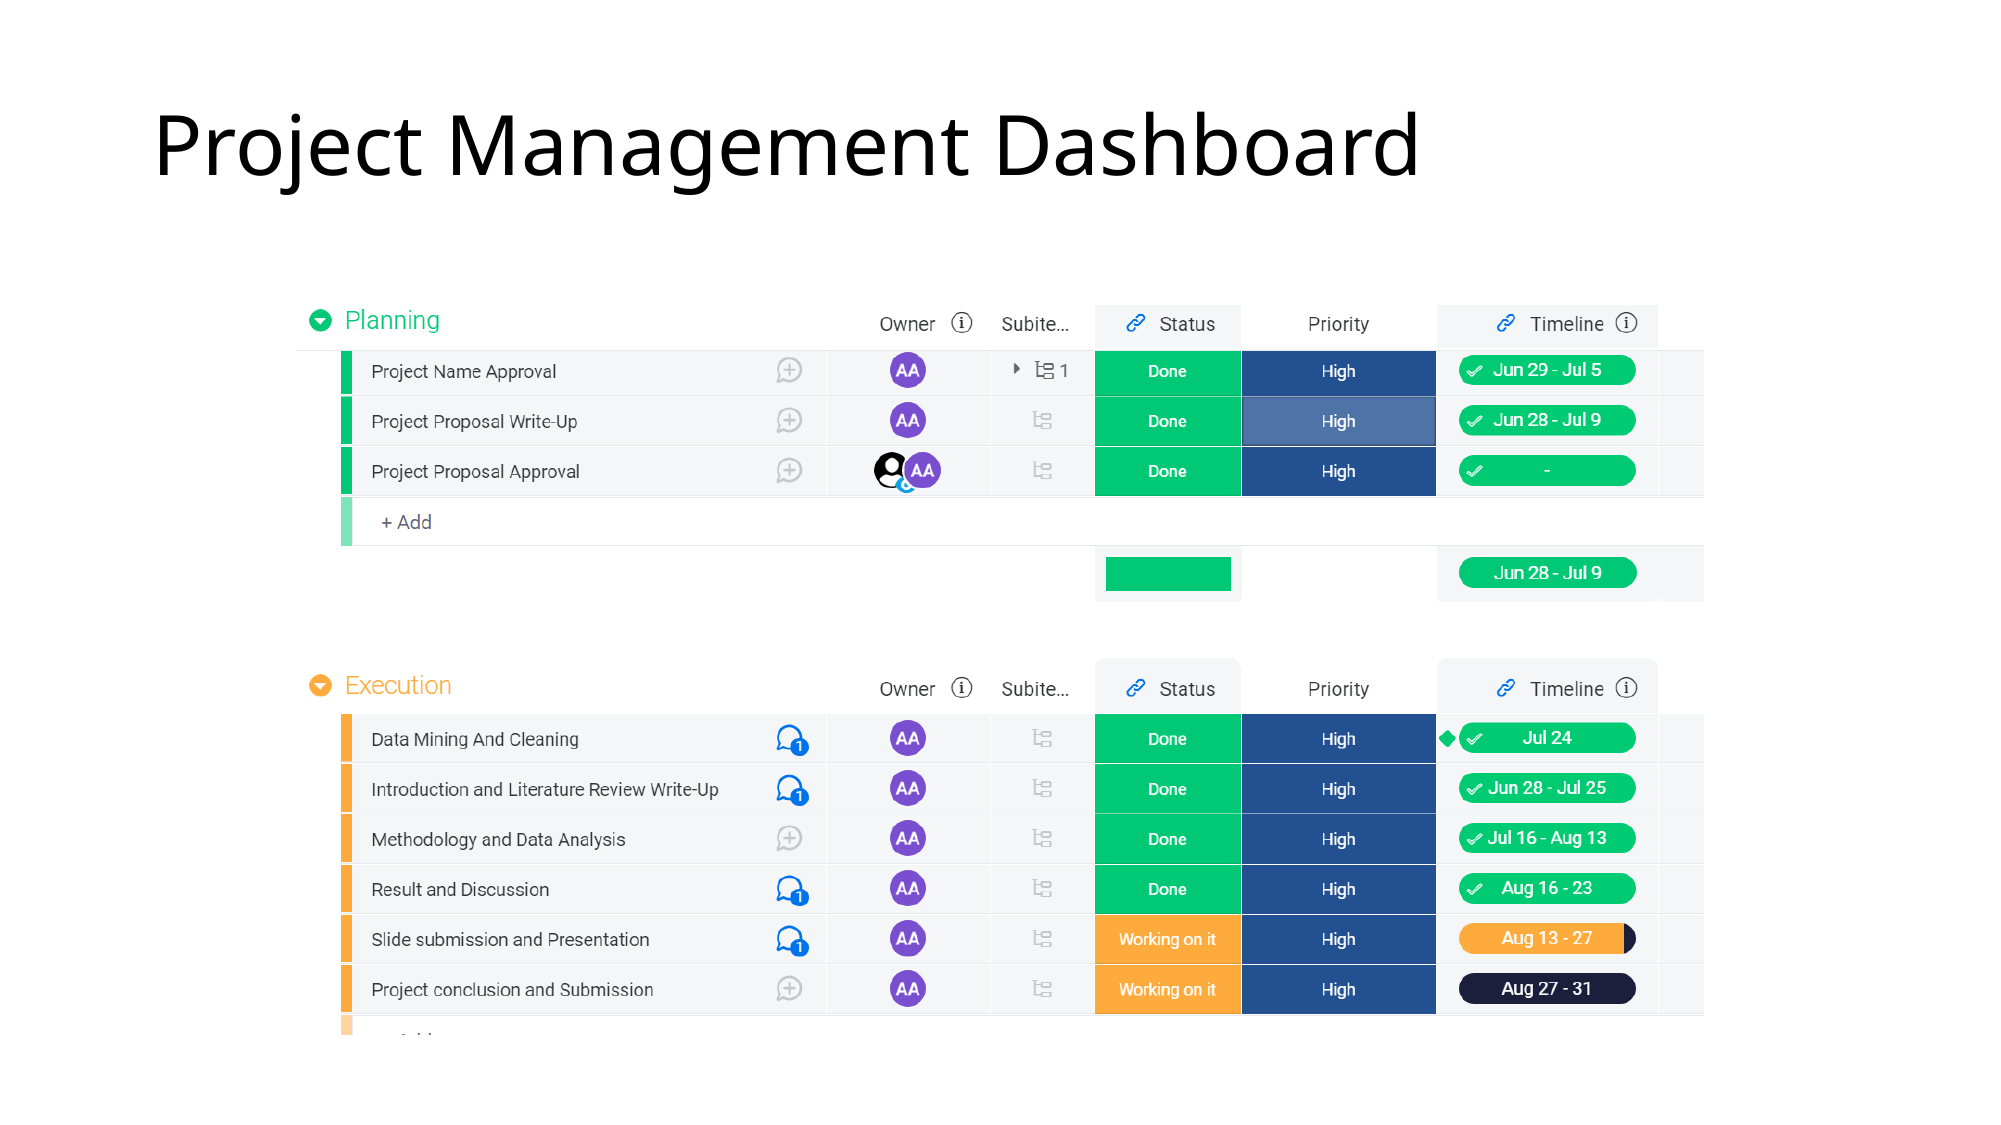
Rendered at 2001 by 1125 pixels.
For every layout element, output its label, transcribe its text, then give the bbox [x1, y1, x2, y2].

title Project Management Dashboard [137, 47, 1863, 201]
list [296, 305, 1704, 1035]
